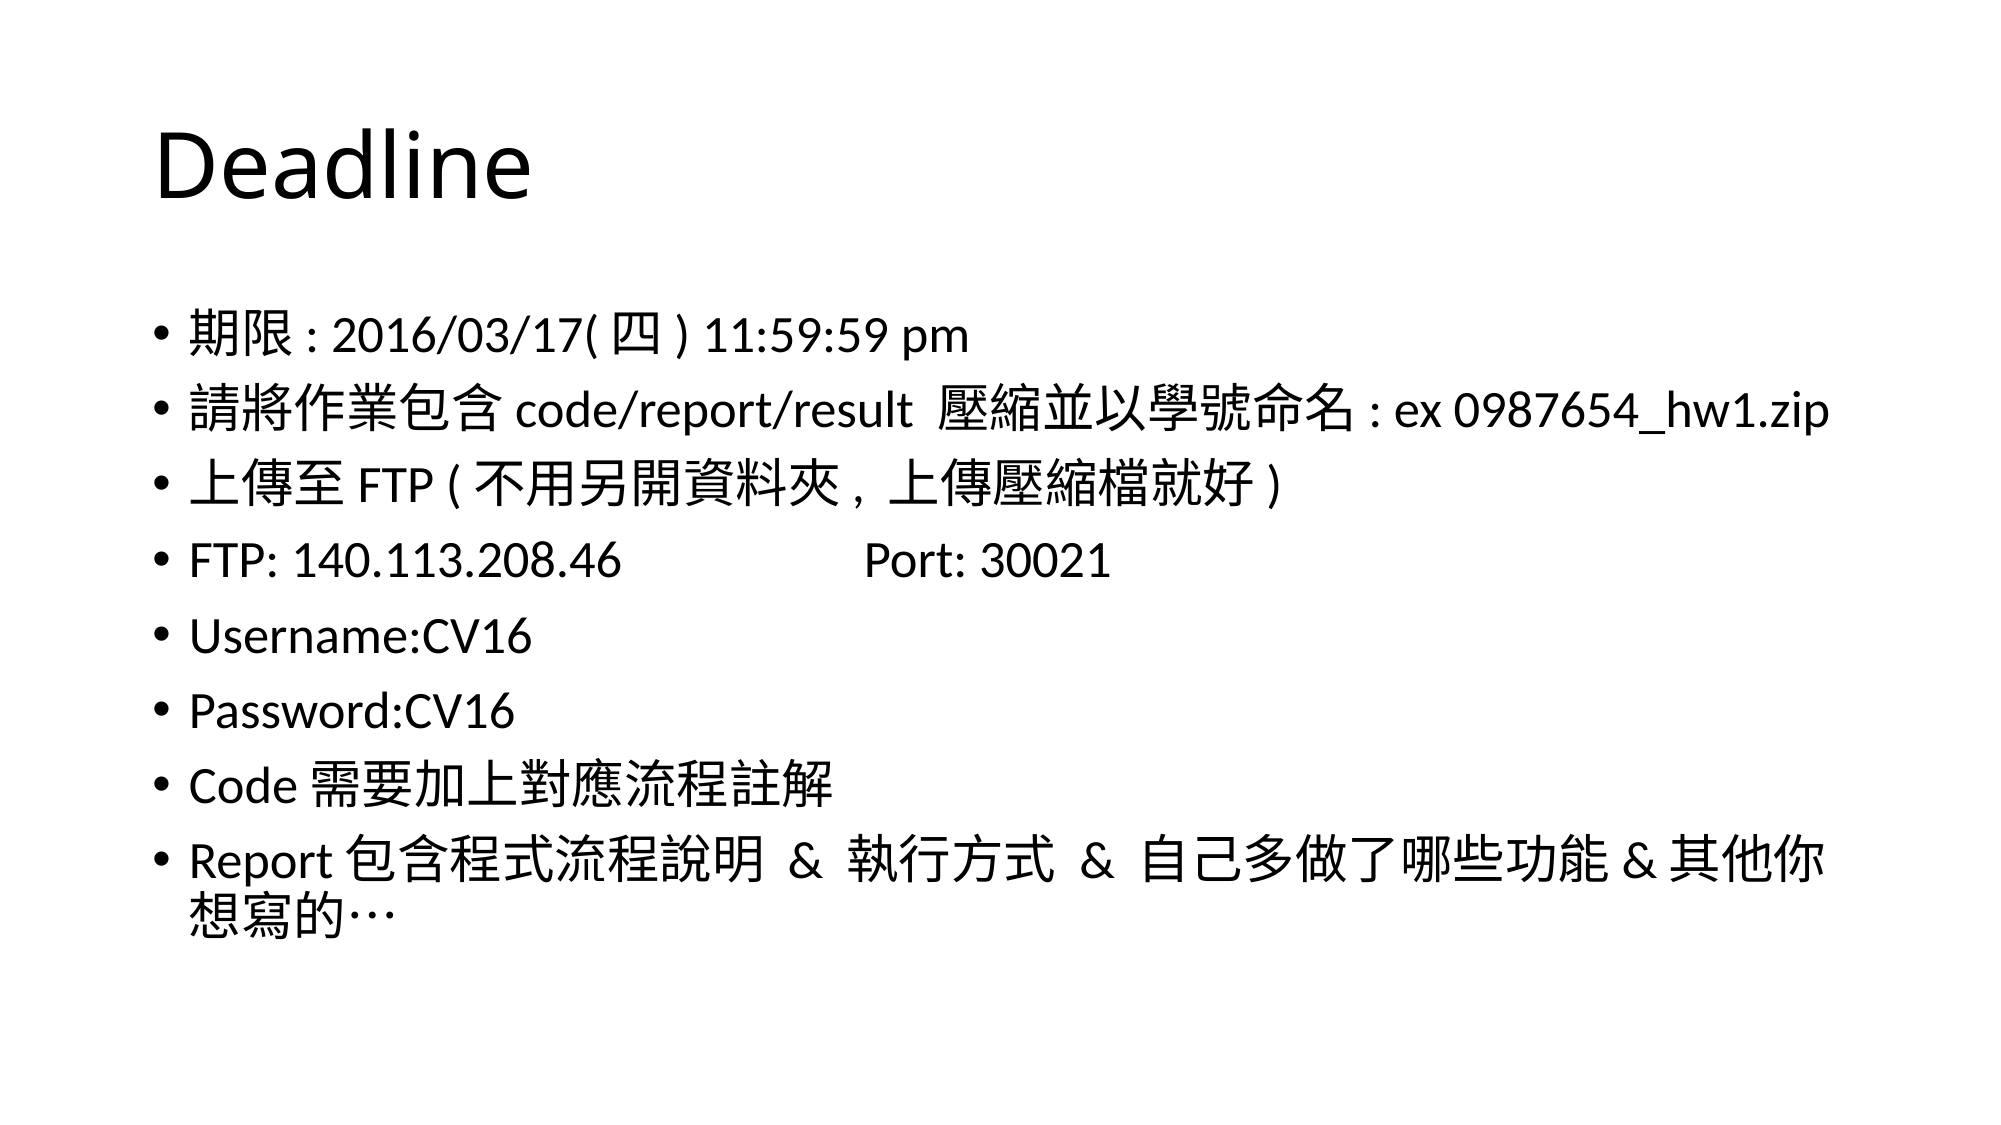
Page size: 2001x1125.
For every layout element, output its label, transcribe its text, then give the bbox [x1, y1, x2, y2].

list 期限: 2016/03/17(四) 11:59:59 pm 請將作業包含code/report/result 壓縮並以學號命名: ex 0987654_hw1.zip 上傳至FTP (不用另開資料夾, 上傳壓縮檔就好) FTP: 140.113.208.46 Port: 30021 Username:CV16 Password:CV16 Code需要加上對應流程註解 Report包含程式流程說明 & 執行方式 & 自己多做了哪些功能&其他你想寫的… [137, 299, 1863, 1014]
title Deadline [137, 59, 1863, 278]
